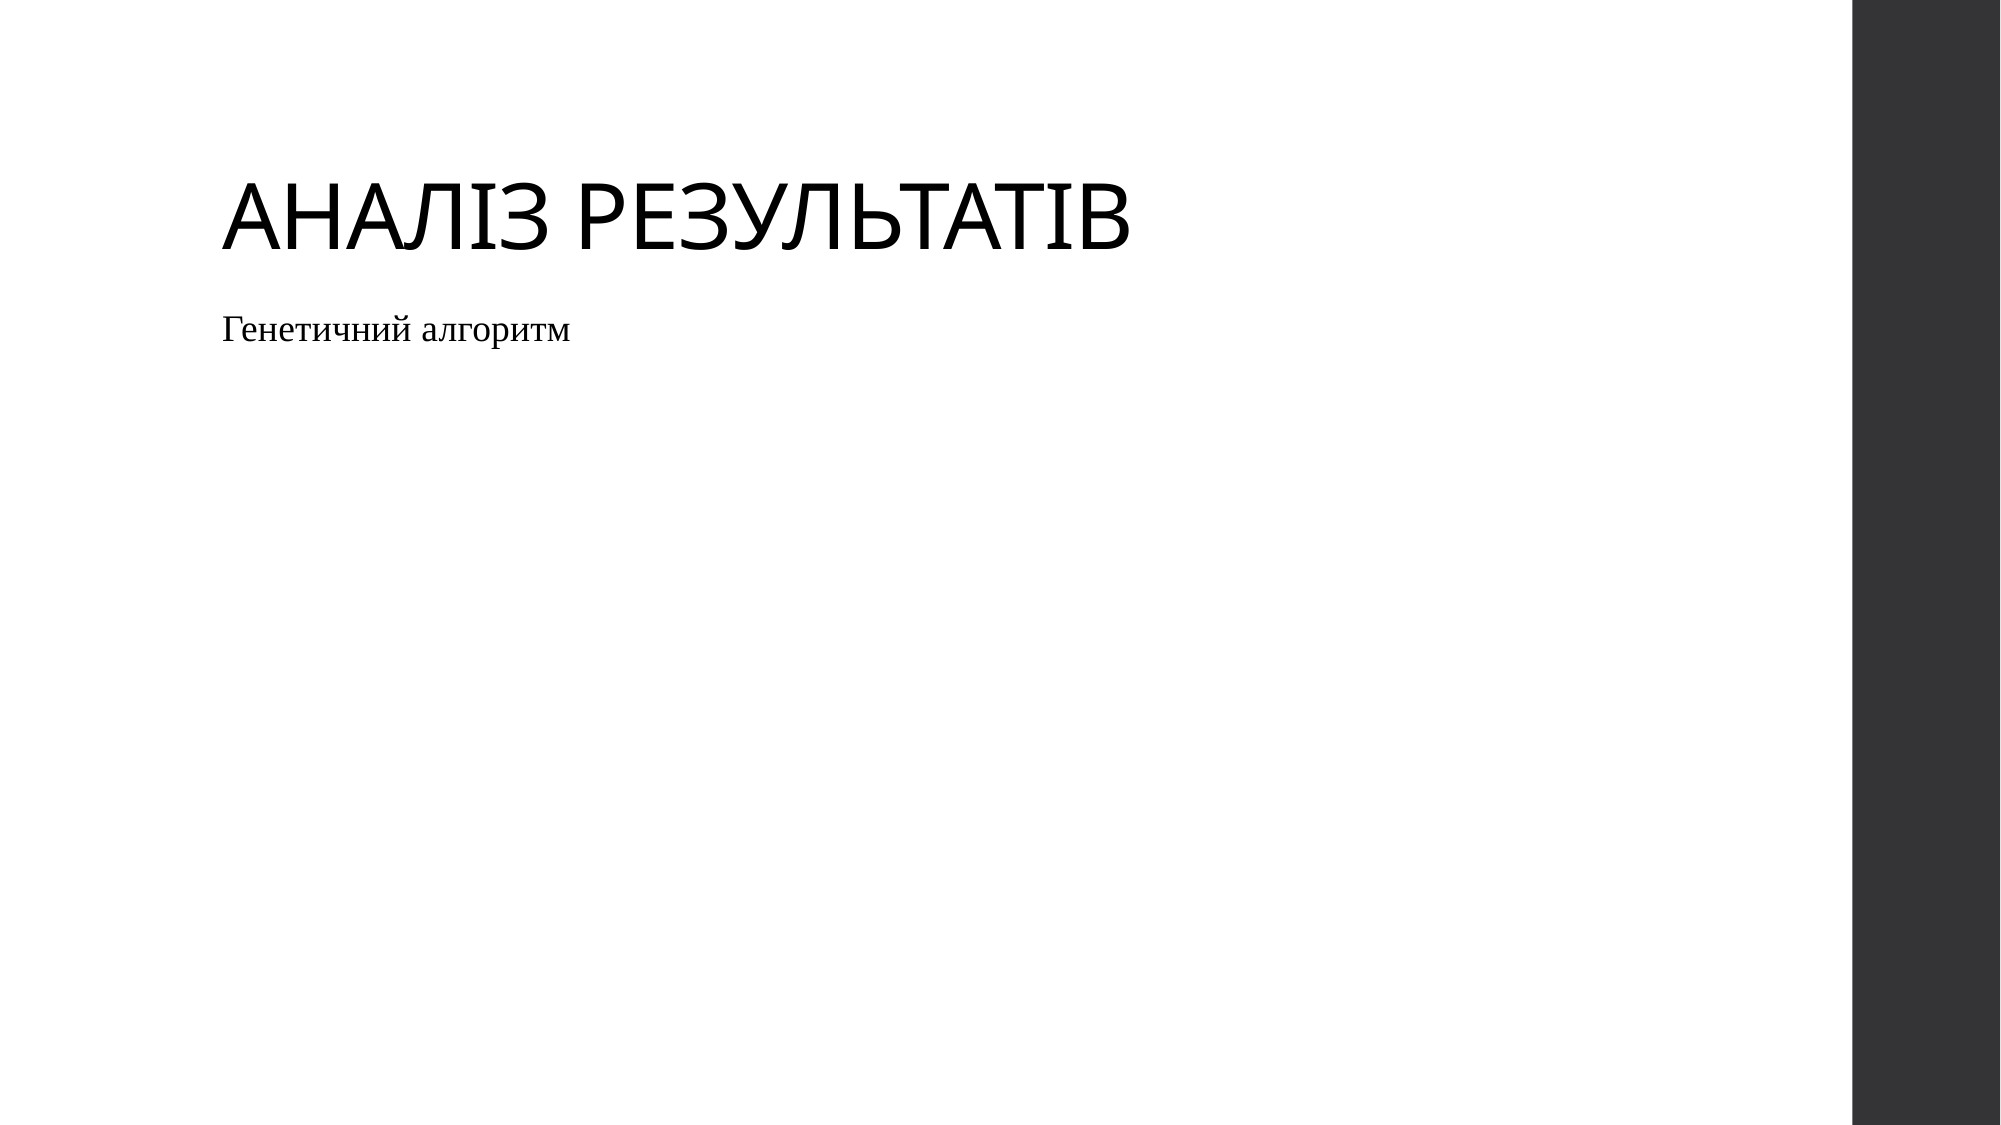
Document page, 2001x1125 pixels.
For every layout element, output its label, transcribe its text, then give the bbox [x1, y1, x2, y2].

title АНАЛІЗ РЕЗУЛЬТАТІВ [206, 60, 1797, 278]
list Генетичний алгоритм [206, 299, 1617, 1014]
